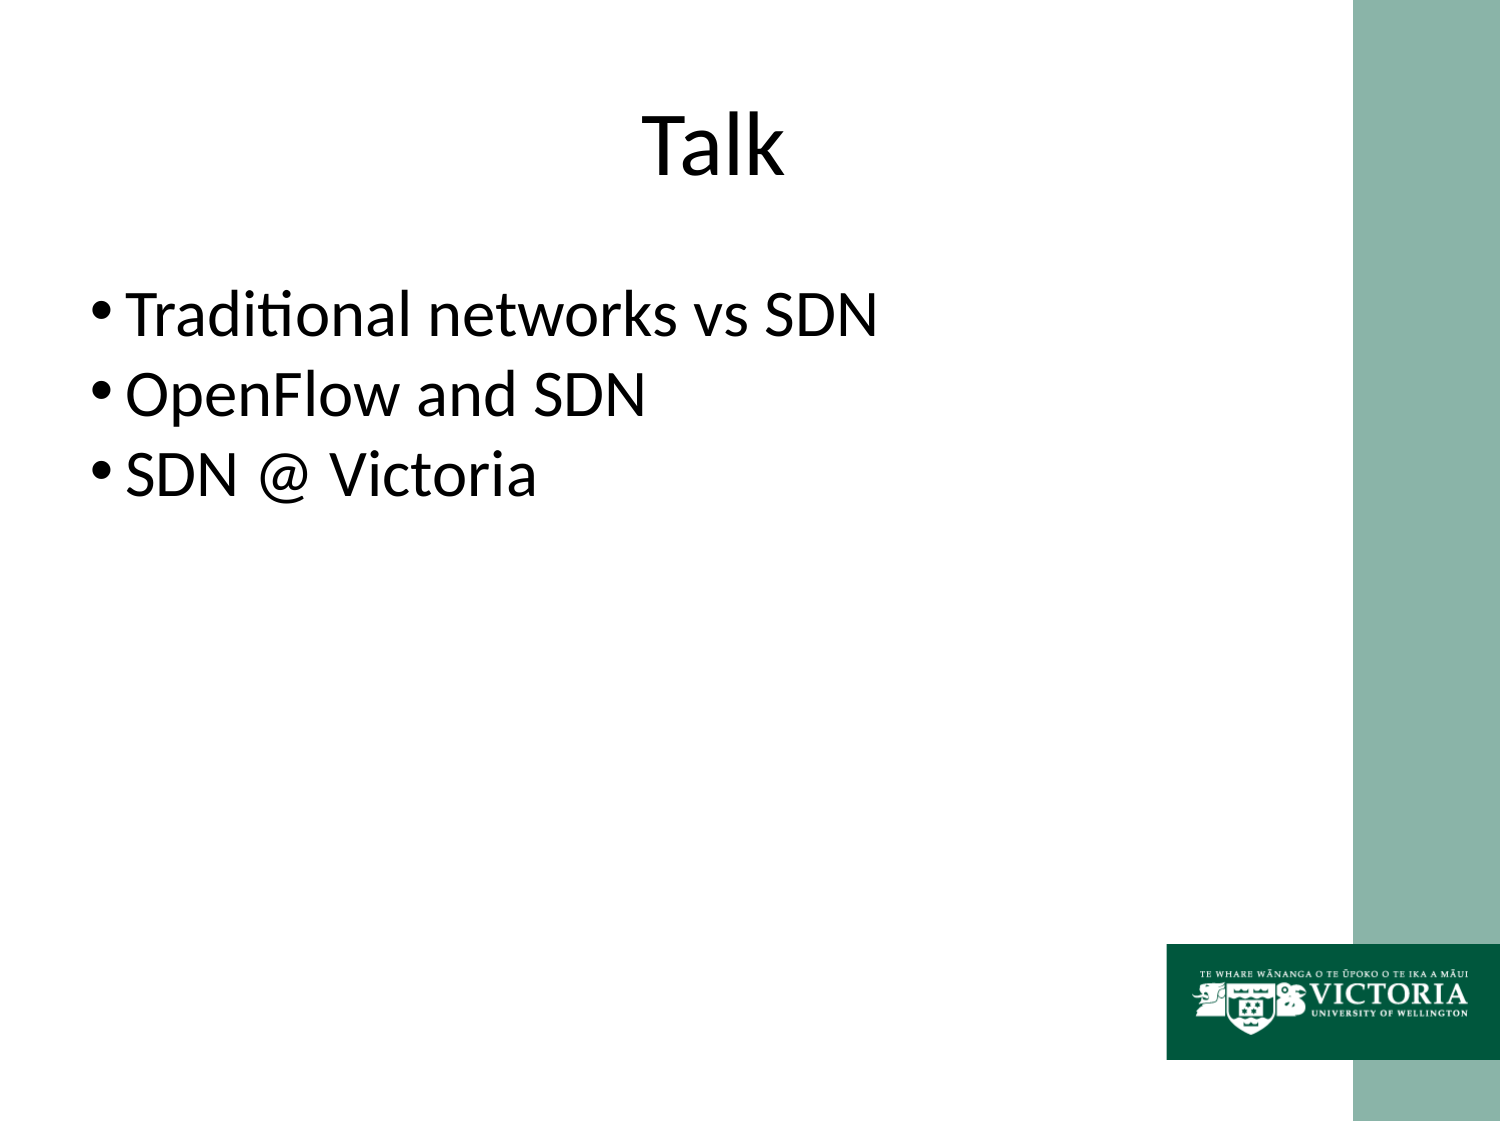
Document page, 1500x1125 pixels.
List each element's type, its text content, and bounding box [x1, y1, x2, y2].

text_box Traditional networks vs SDN OpenFlow and SDN SDN @ Victoria [74, 262, 1400, 949]
picture [1166, 0, 1500, 1121]
text_box Talk [74, 45, 1353, 233]
